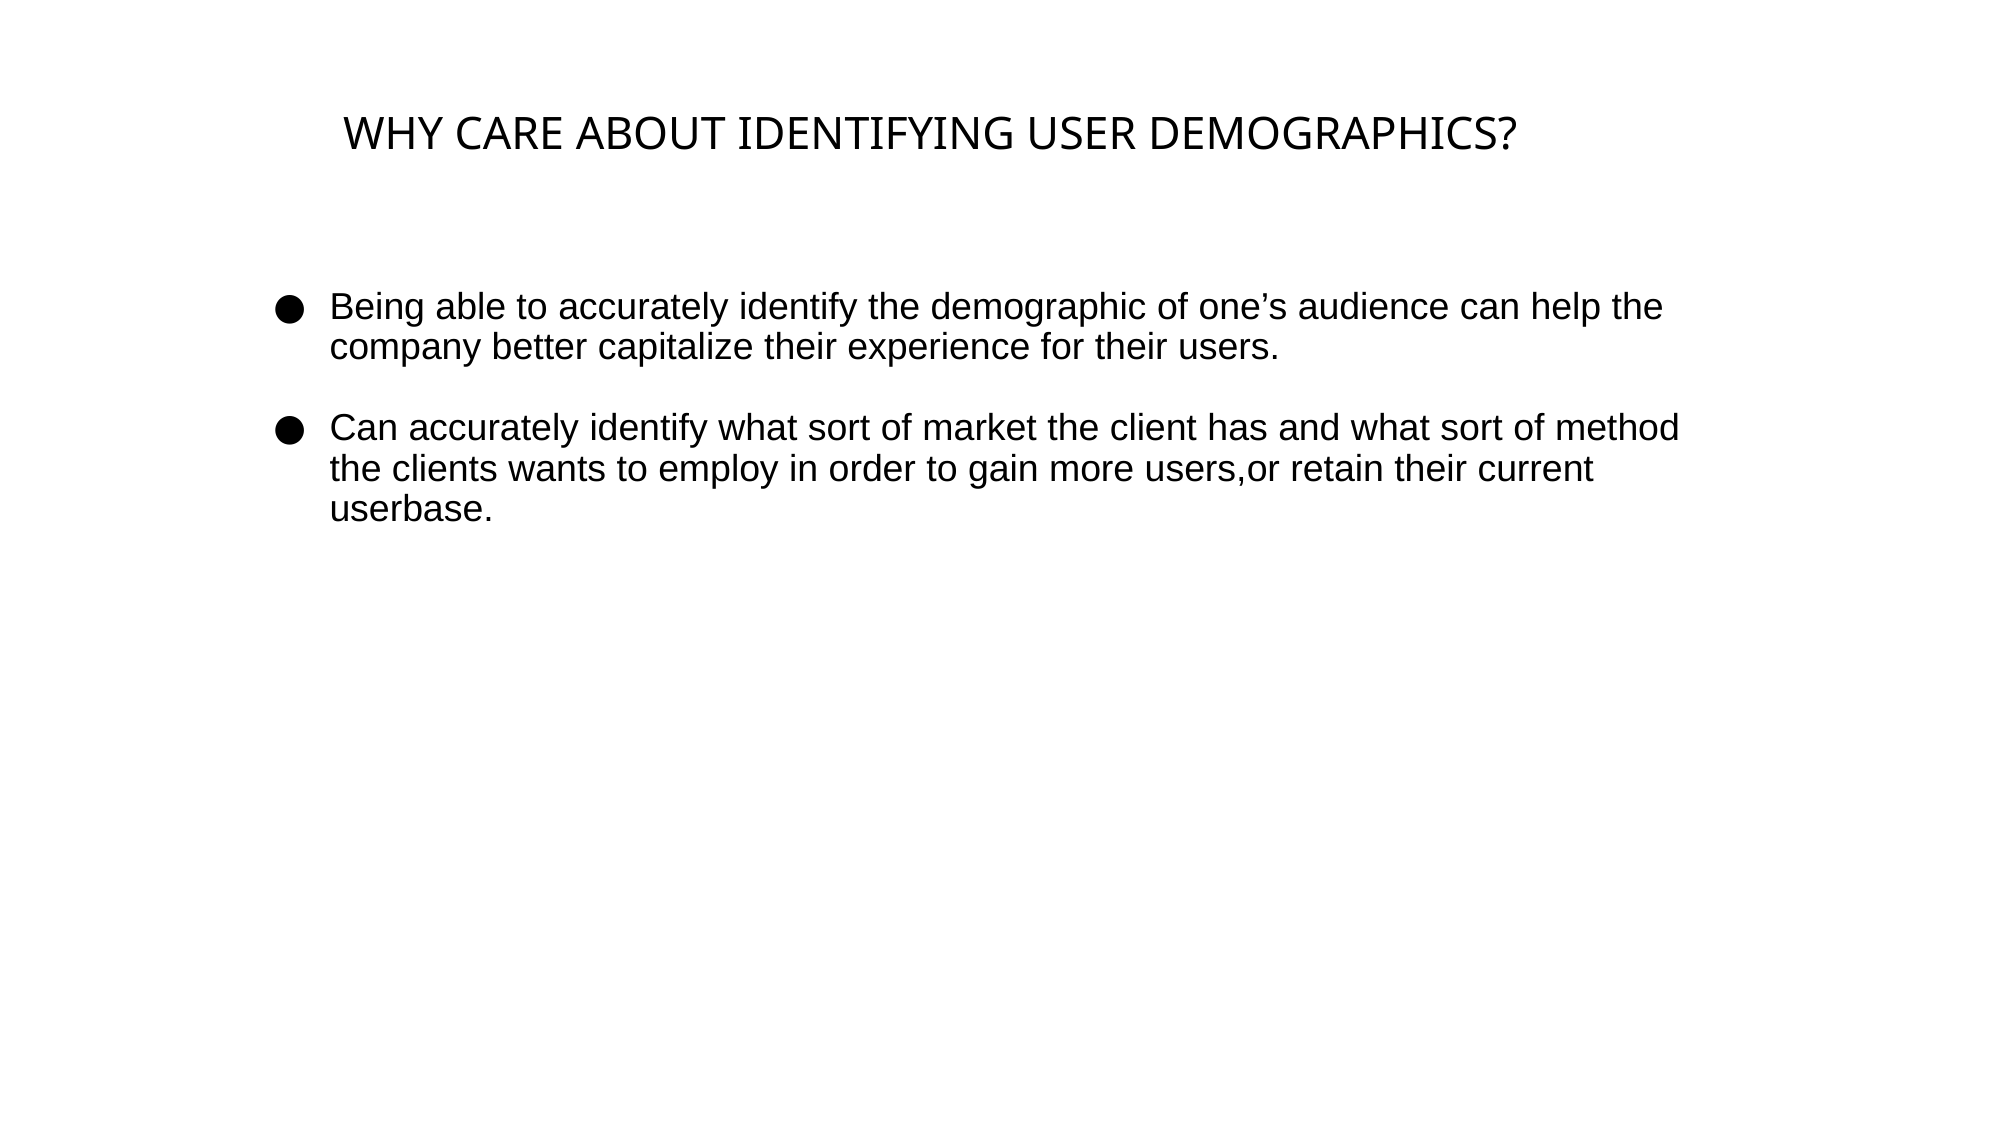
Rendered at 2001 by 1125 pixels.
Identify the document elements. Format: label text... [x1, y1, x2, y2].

subtitle Being able to accurately identify the demographic of one’s audience can help the company better capitalize their experience for their users. Can accurately identify what sort of market the client has and what sort of method the clients wants to employ in order to gain more users,or retain their current userbase. [239, 279, 1740, 949]
title WHY CARE ABOUT IDENTIFYING USER DEMOGRAPHICS? [284, 61, 1578, 168]
